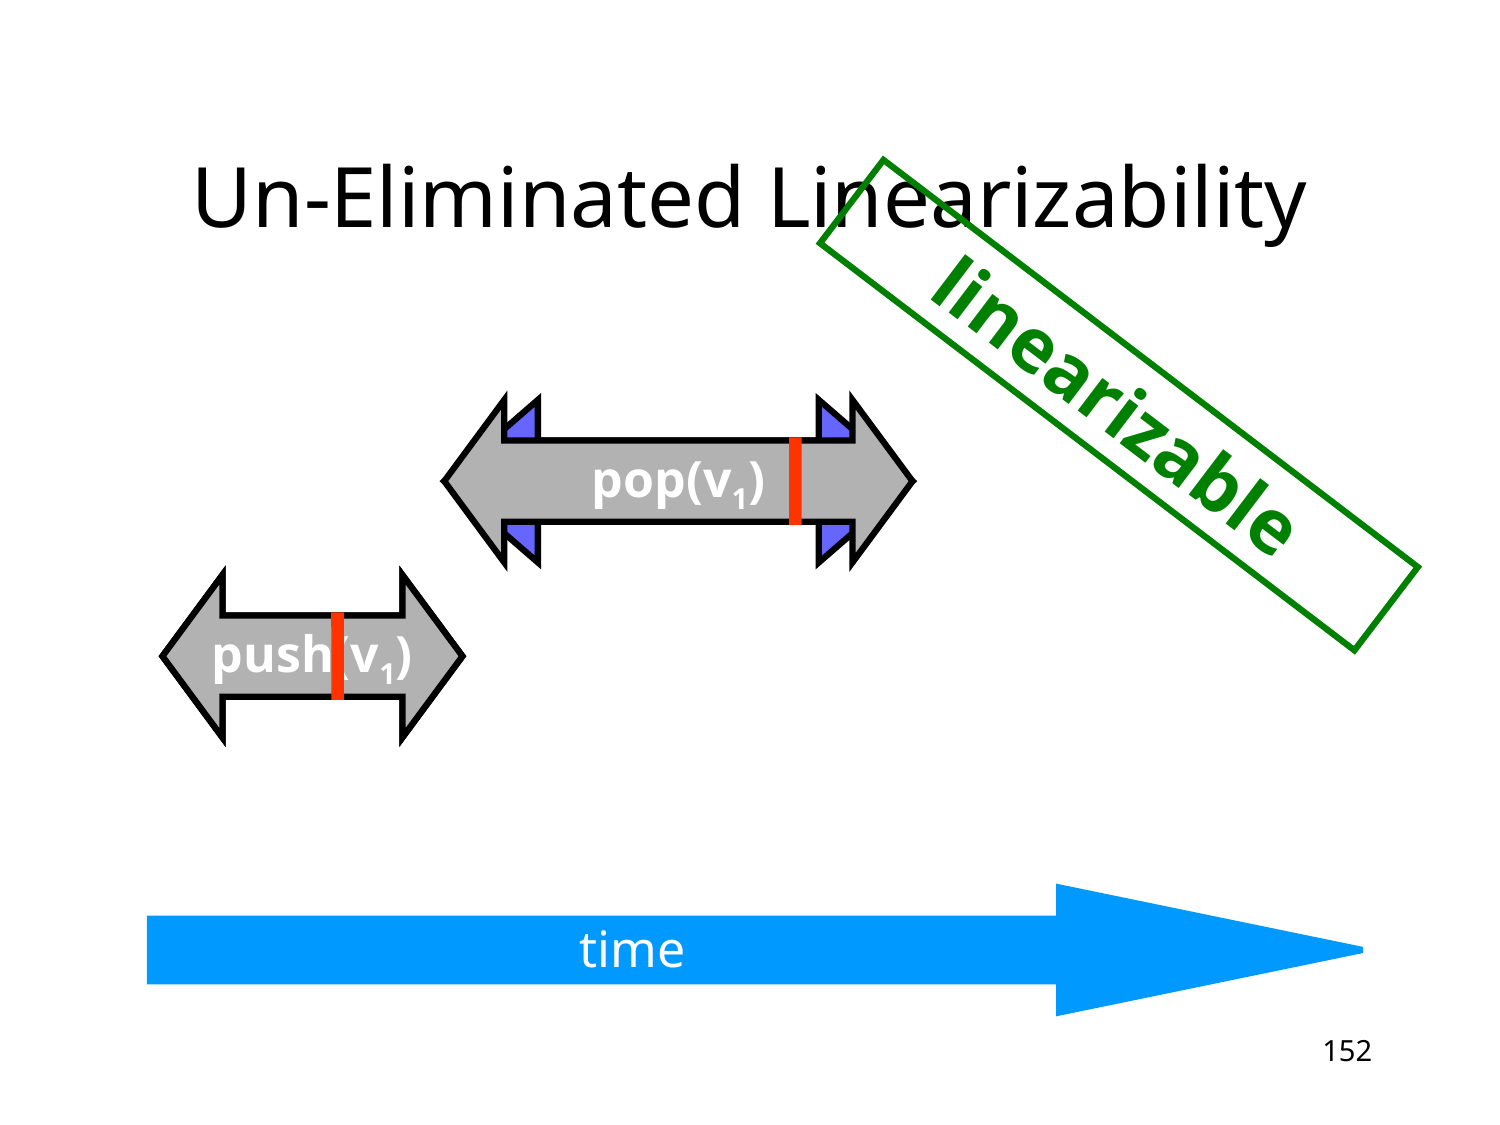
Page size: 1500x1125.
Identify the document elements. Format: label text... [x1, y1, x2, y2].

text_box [444, 399, 913, 563]
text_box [162, 574, 463, 738]
slide_number 152 [1074, 1024, 1388, 1101]
title Un-Eliminated Linearizability [112, 99, 1388, 288]
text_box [149, 887, 1363, 1013]
text_box linearizable [820, 159, 1418, 651]
